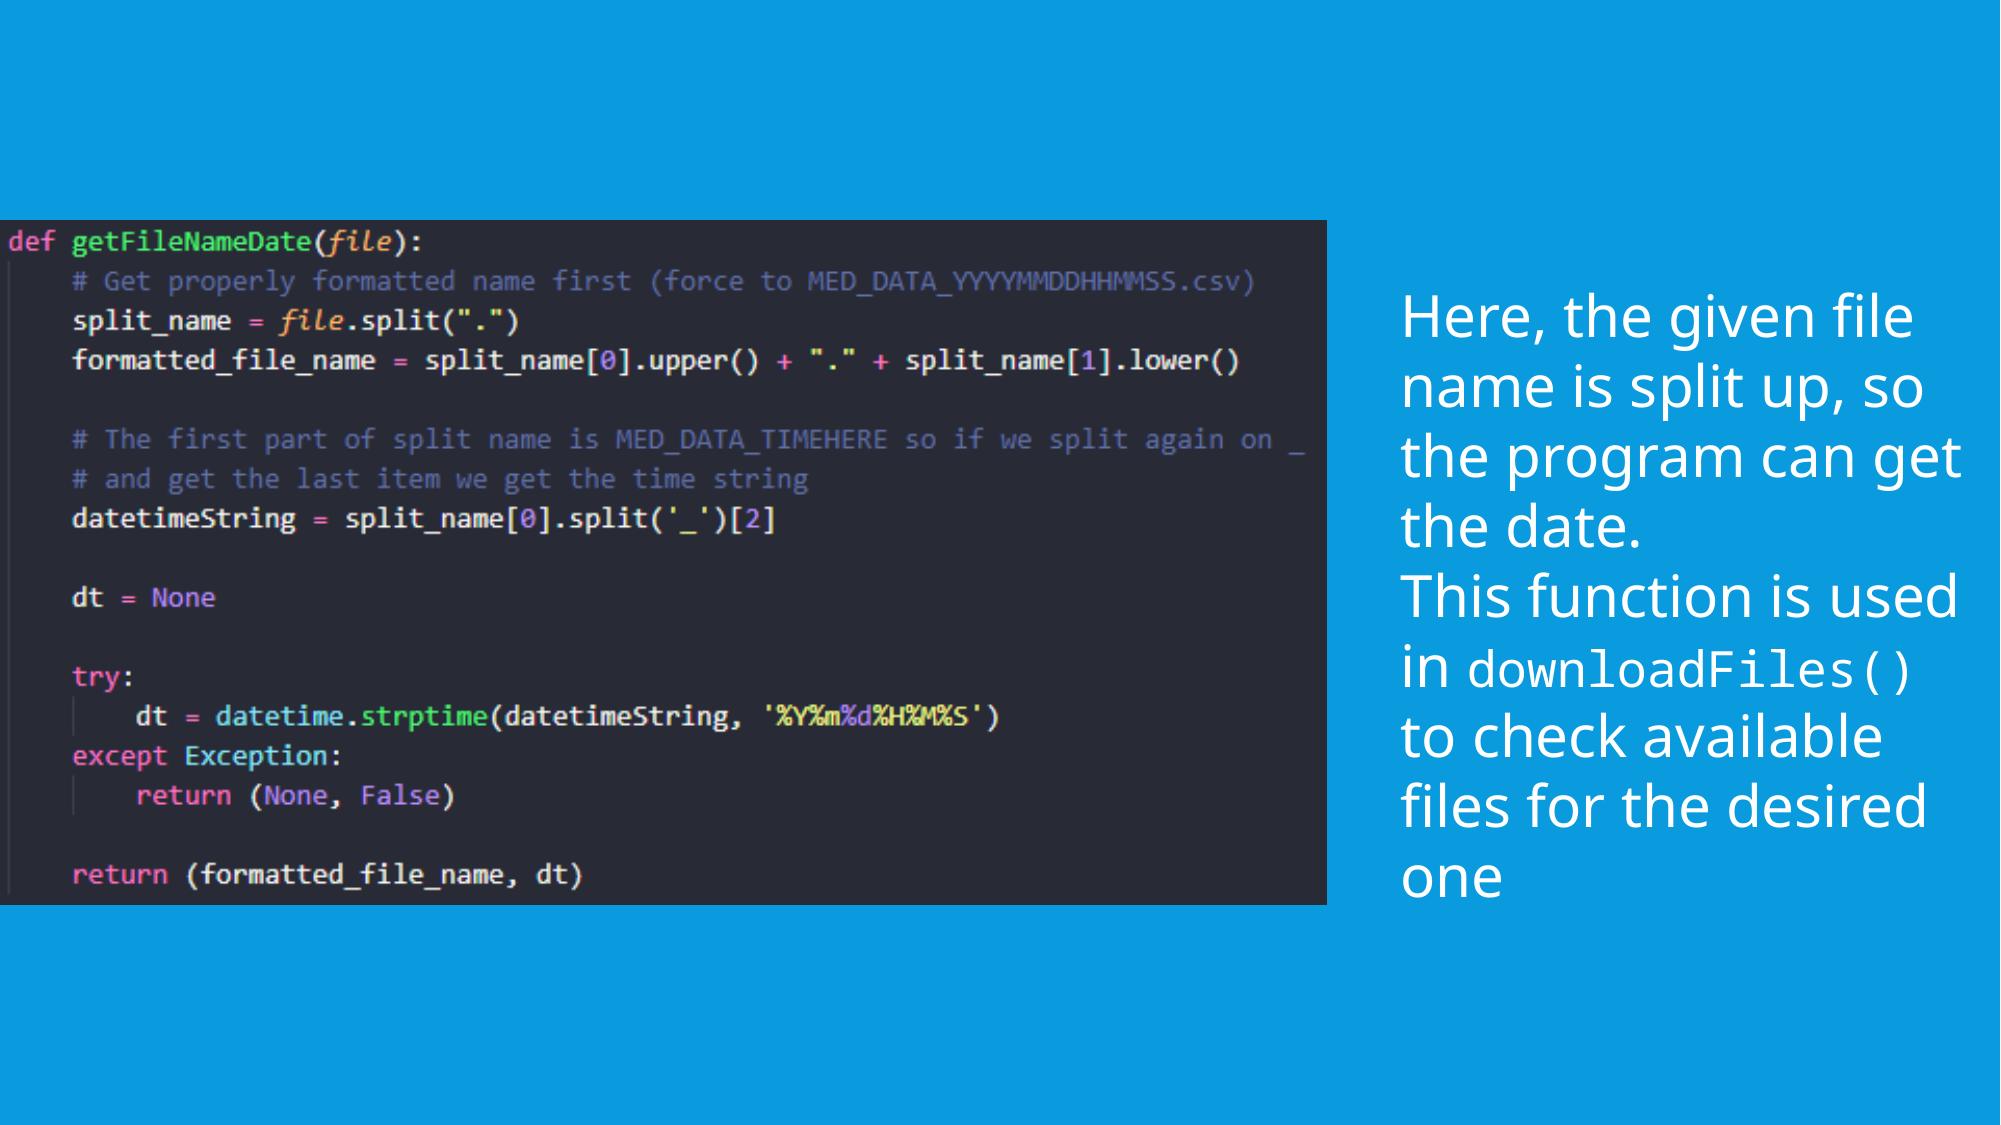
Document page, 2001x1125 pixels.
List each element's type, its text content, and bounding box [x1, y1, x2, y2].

text_box Here, the given file name is split up, so the program can get the date. This function is used in downloadFiles() to check available files for the desired one [1385, 272, 2000, 917]
picture [0, 221, 1326, 904]
